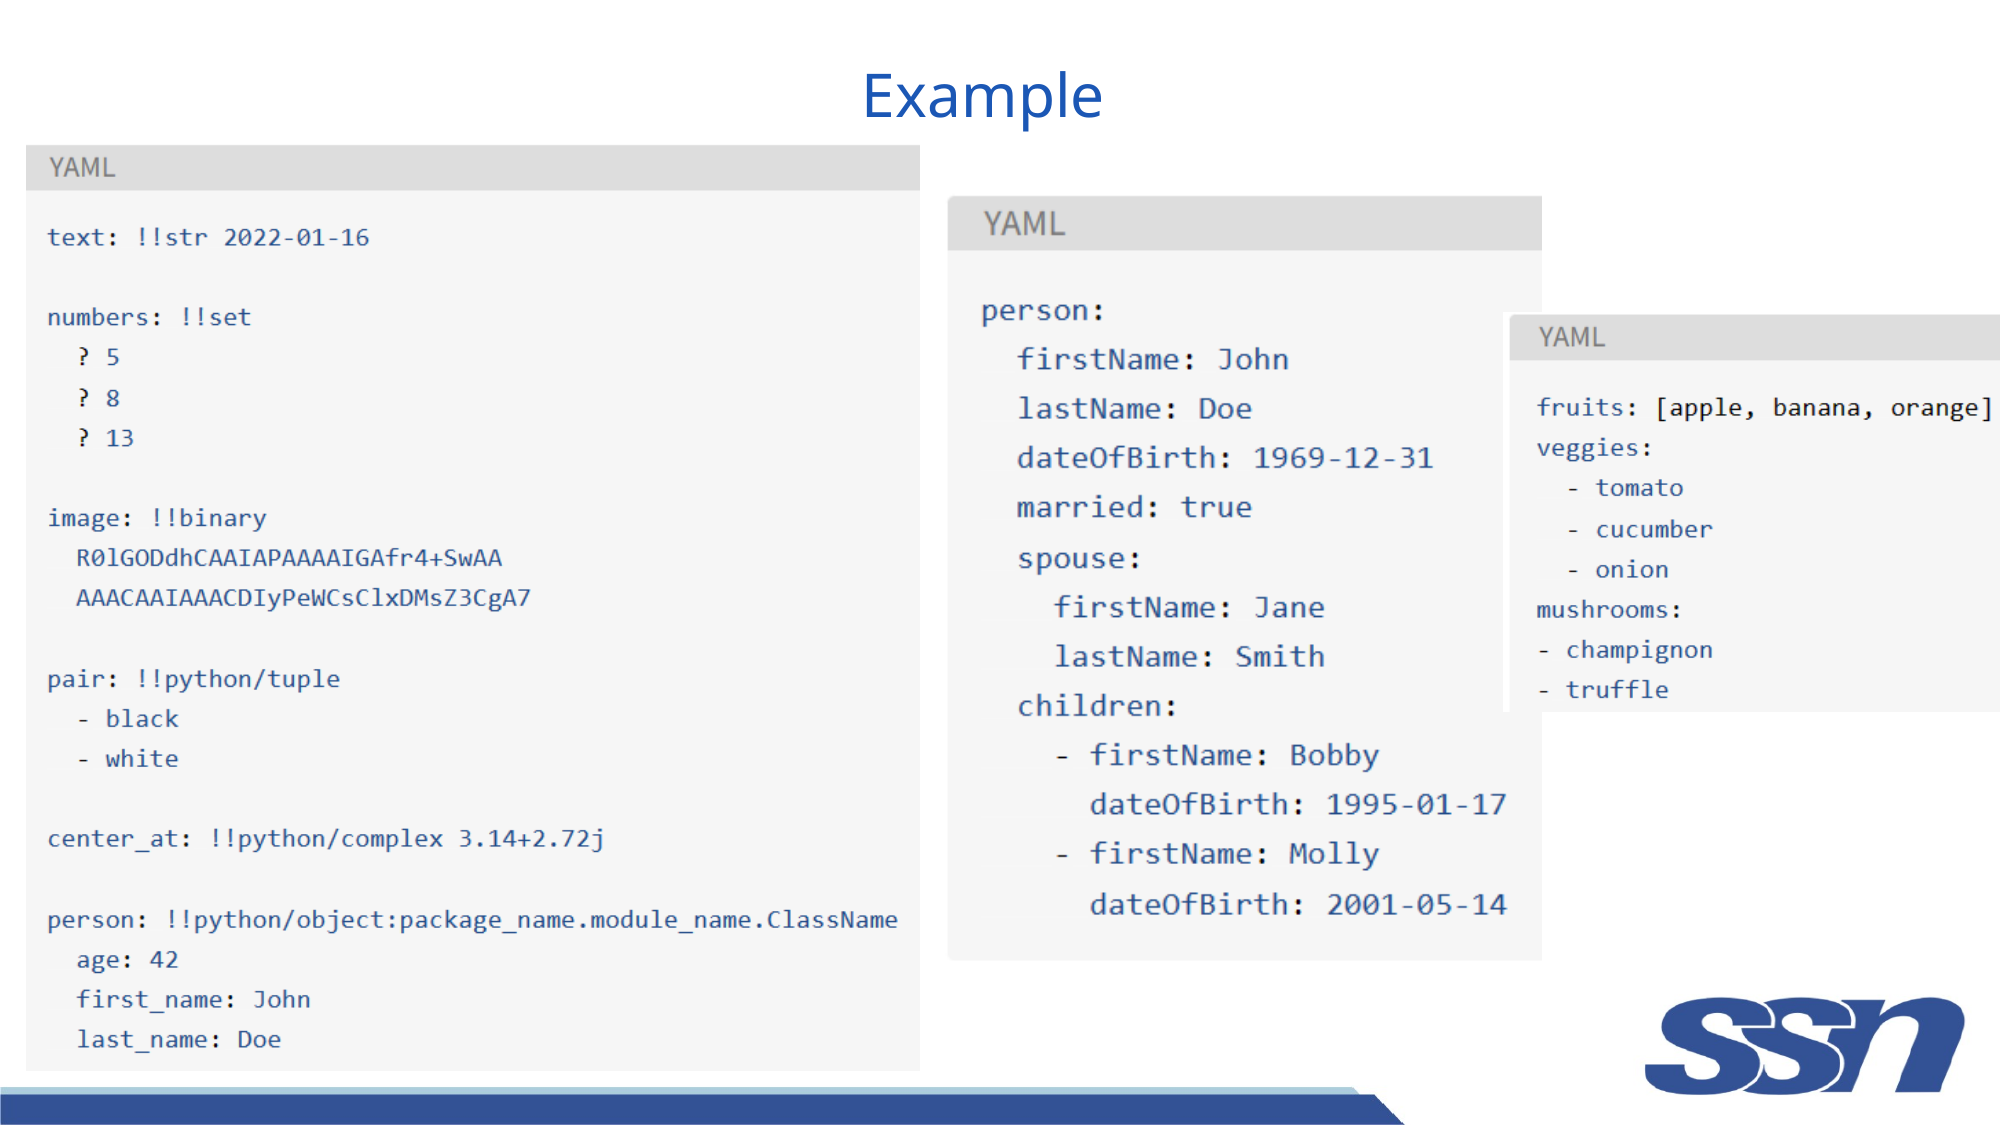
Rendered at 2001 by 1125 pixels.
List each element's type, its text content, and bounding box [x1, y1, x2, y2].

picture [0, 137, 2000, 1125]
picture [1625, 986, 1992, 1125]
title Example [83, 37, 1884, 150]
